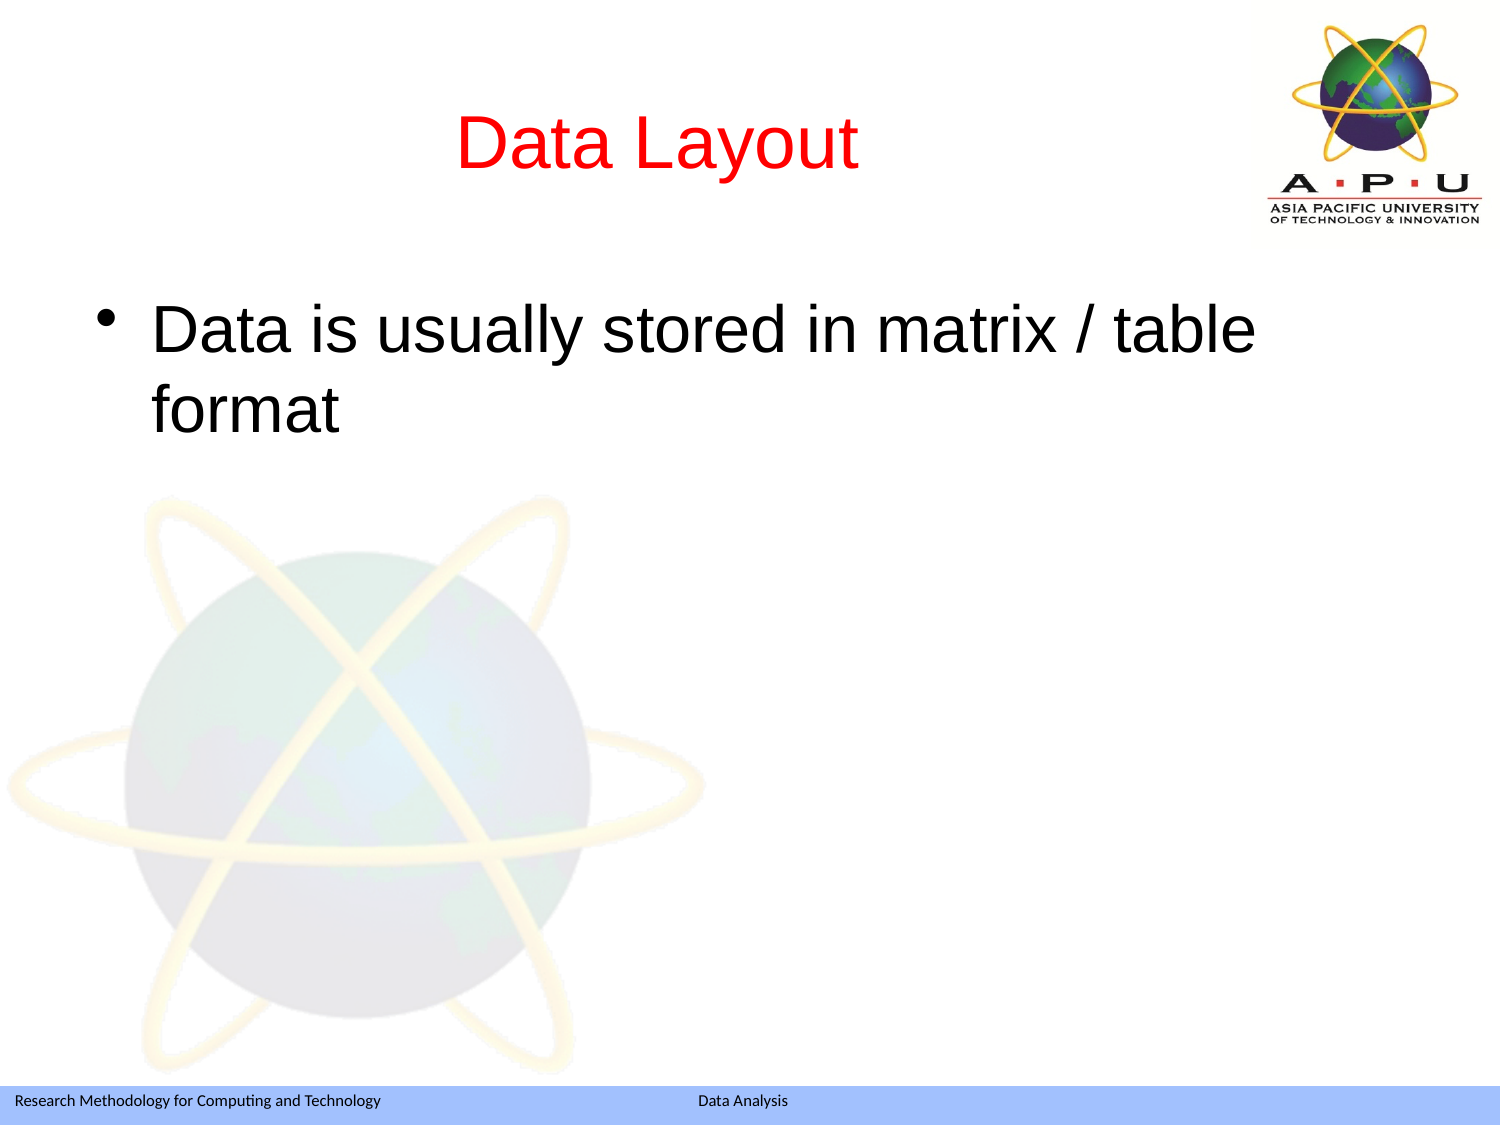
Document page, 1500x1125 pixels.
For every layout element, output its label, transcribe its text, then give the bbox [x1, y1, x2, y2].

list Data is usually stored in matrix / table format [79, 278, 1430, 1021]
title Data Layout [79, 45, 1235, 233]
picture [1251, 0, 1500, 249]
